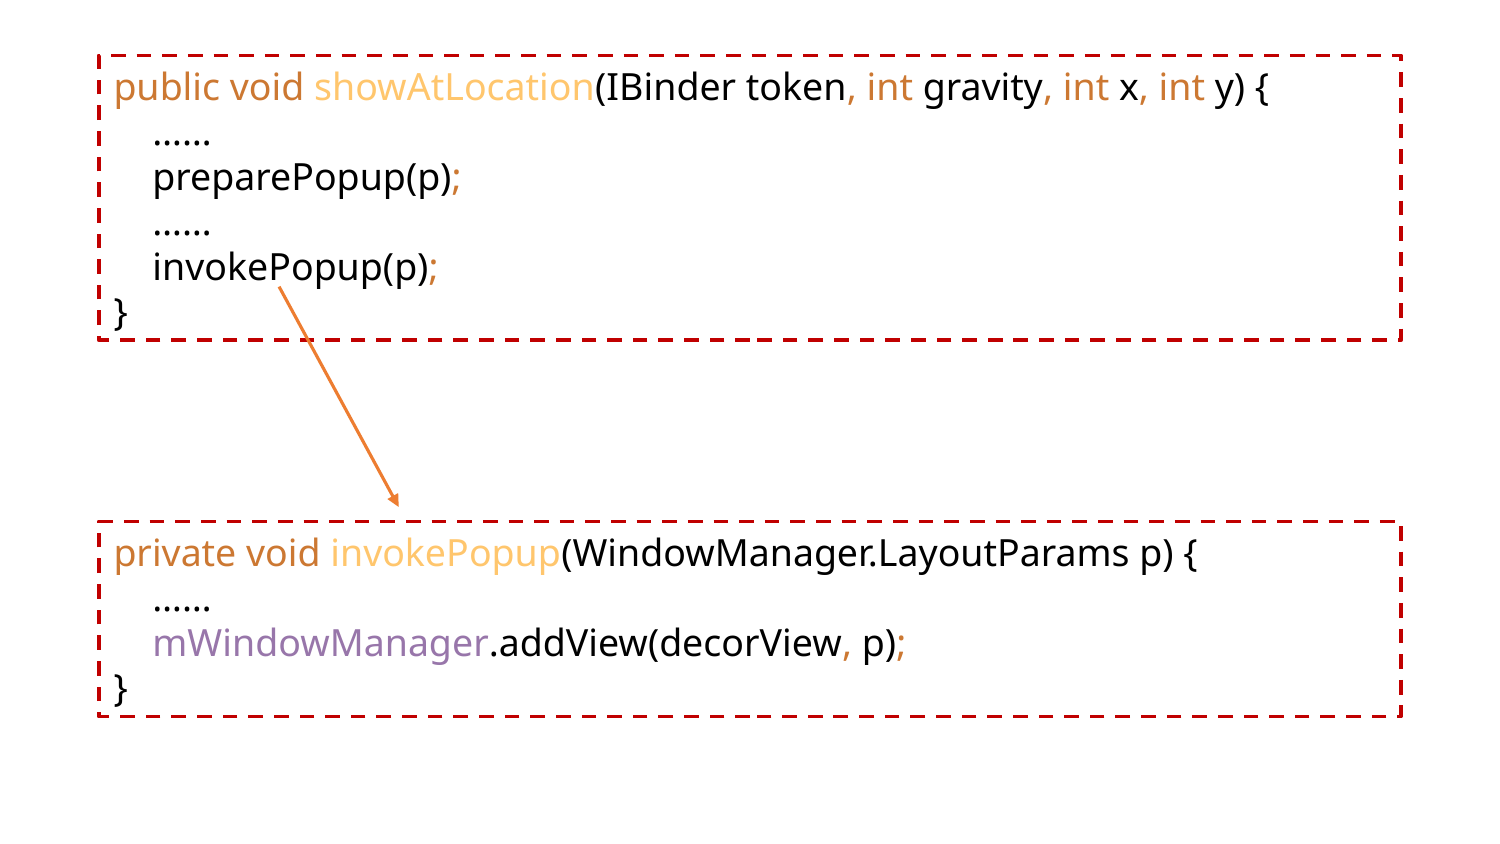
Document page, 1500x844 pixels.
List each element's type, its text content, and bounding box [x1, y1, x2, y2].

text_box private void invokePopup(WindowManager.LayoutParams p) { …… mWindowManager.addView(decorView, p); } [98, 521, 1402, 717]
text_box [279, 286, 399, 507]
text_box public void showAtLocation(IBinder token, int gravity, int x, int y) { …… preparePopup(p); …… invokePopup(p); } [98, 55, 1402, 341]
